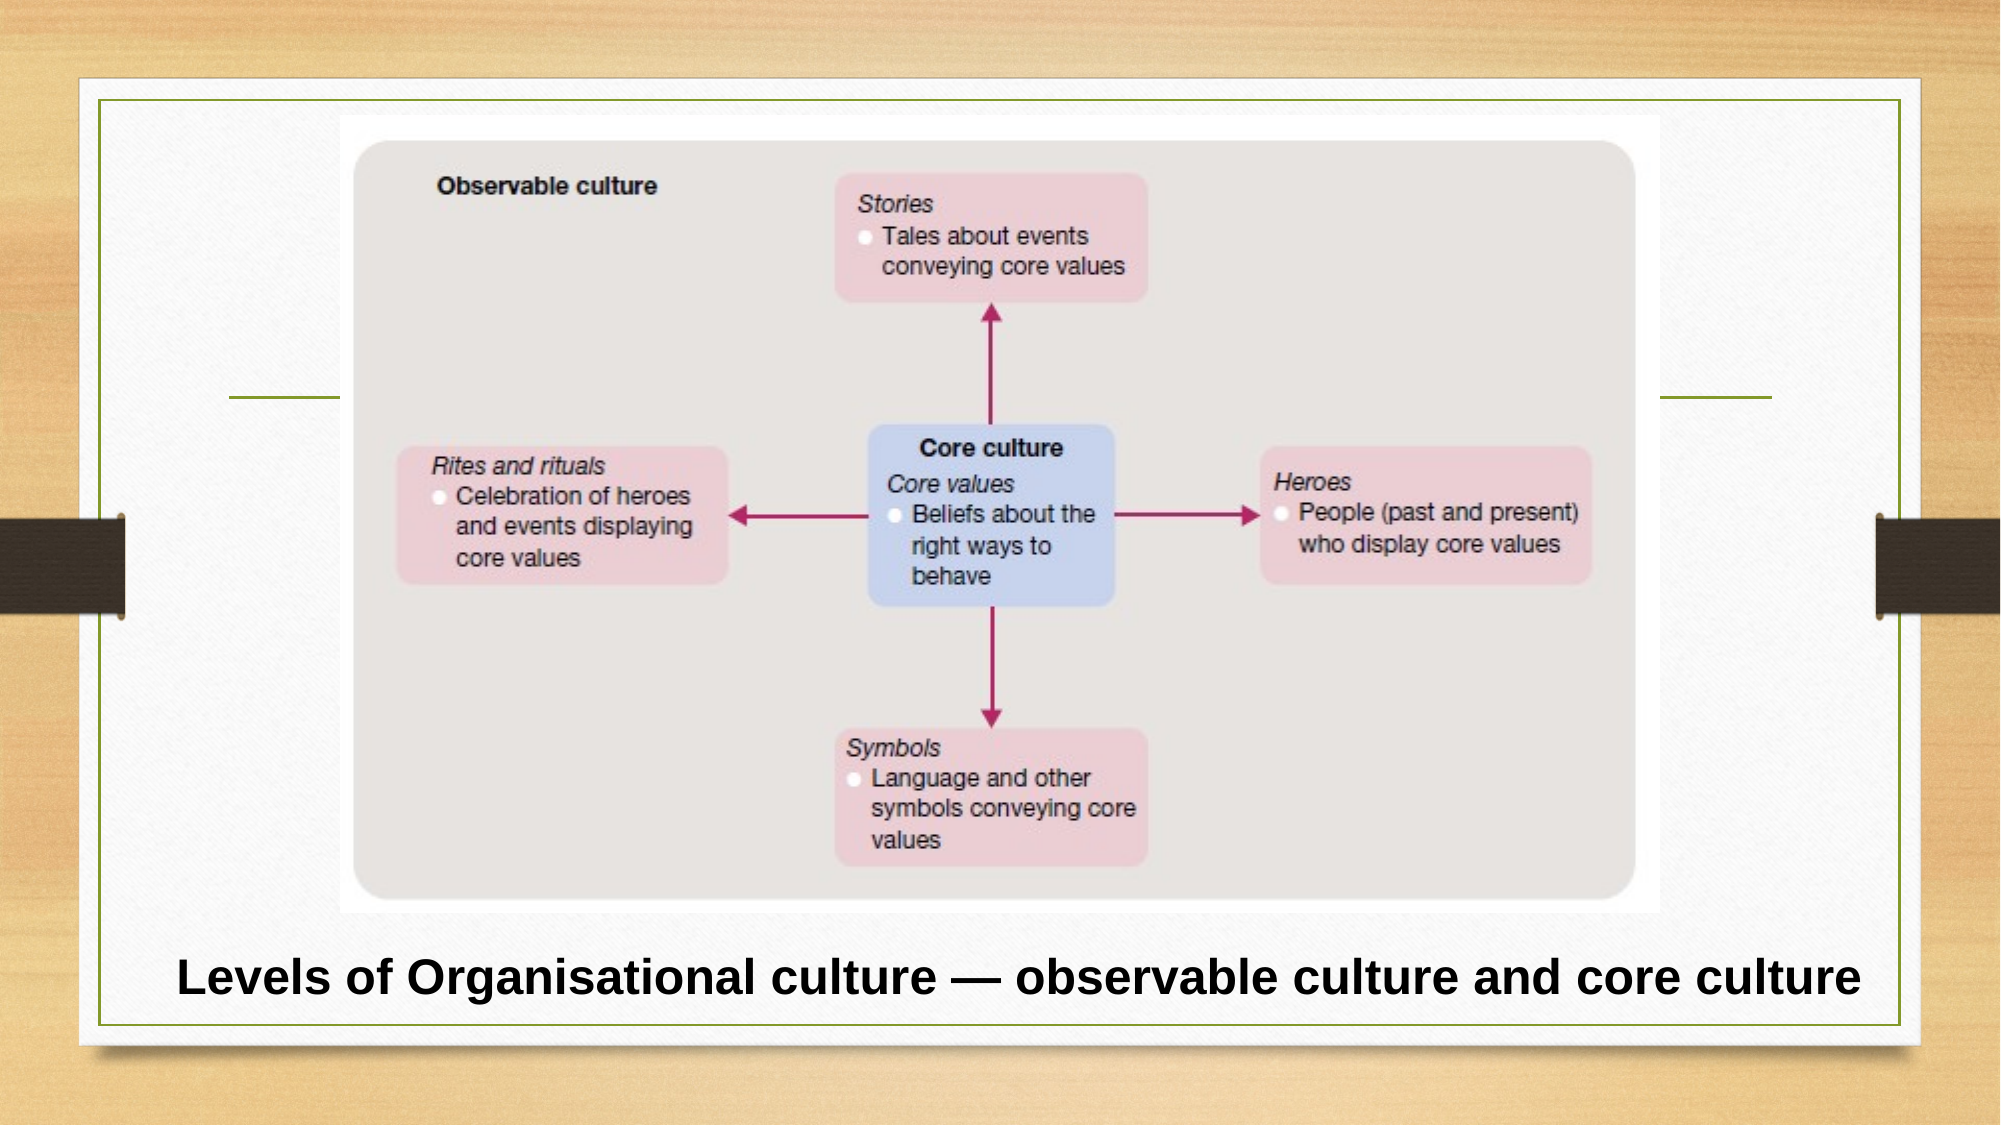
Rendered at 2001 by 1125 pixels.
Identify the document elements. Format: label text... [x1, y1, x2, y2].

text_box [331, 115, 339, 191]
text_box Levels of Organisational culture — observable culture and core culture [155, 936, 1893, 1083]
text_box [1661, 115, 2000, 191]
picture [0, 0, 2001, 1125]
